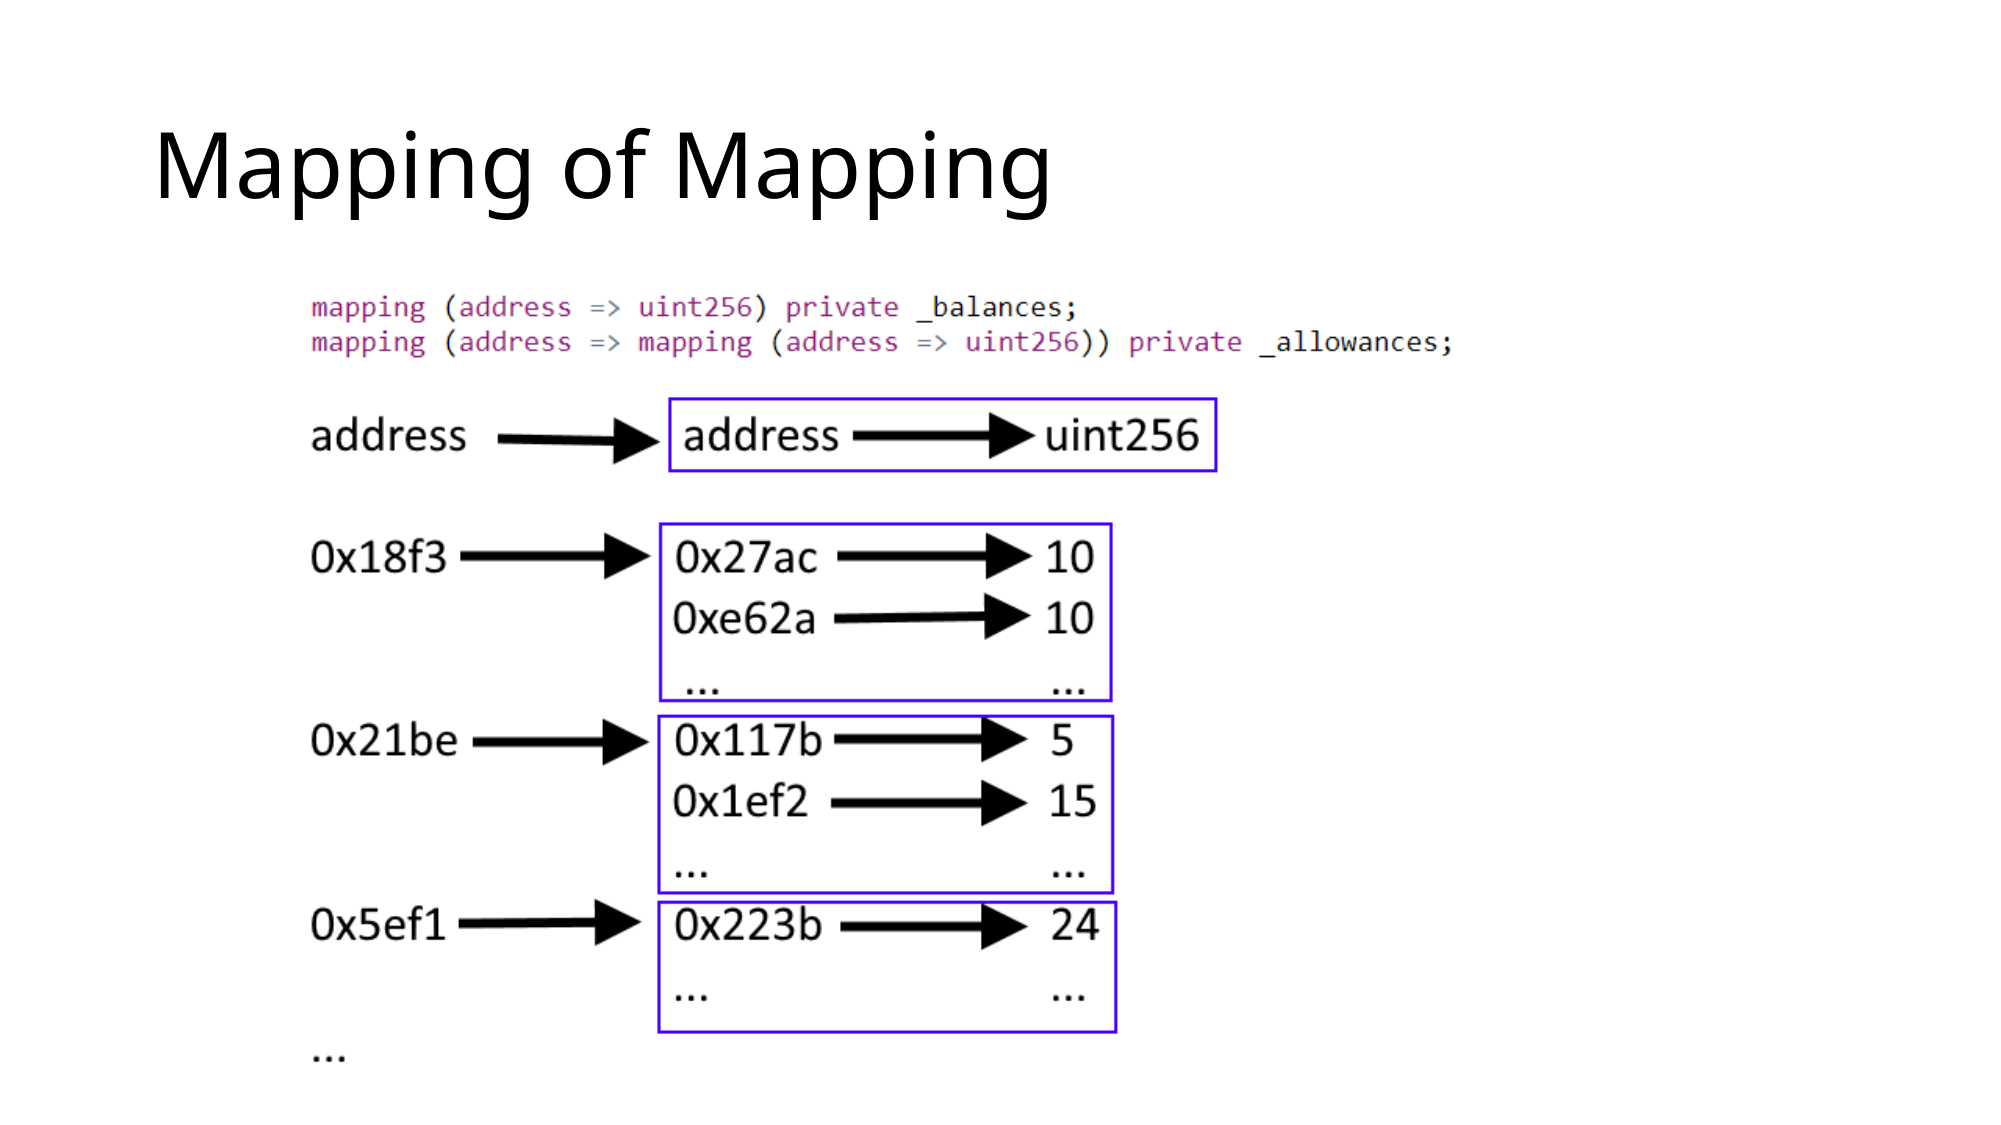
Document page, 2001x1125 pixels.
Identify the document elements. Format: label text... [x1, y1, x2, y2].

title Mapping of Mapping [137, 59, 1863, 278]
picture [301, 396, 1224, 1073]
picture [301, 277, 1478, 375]
